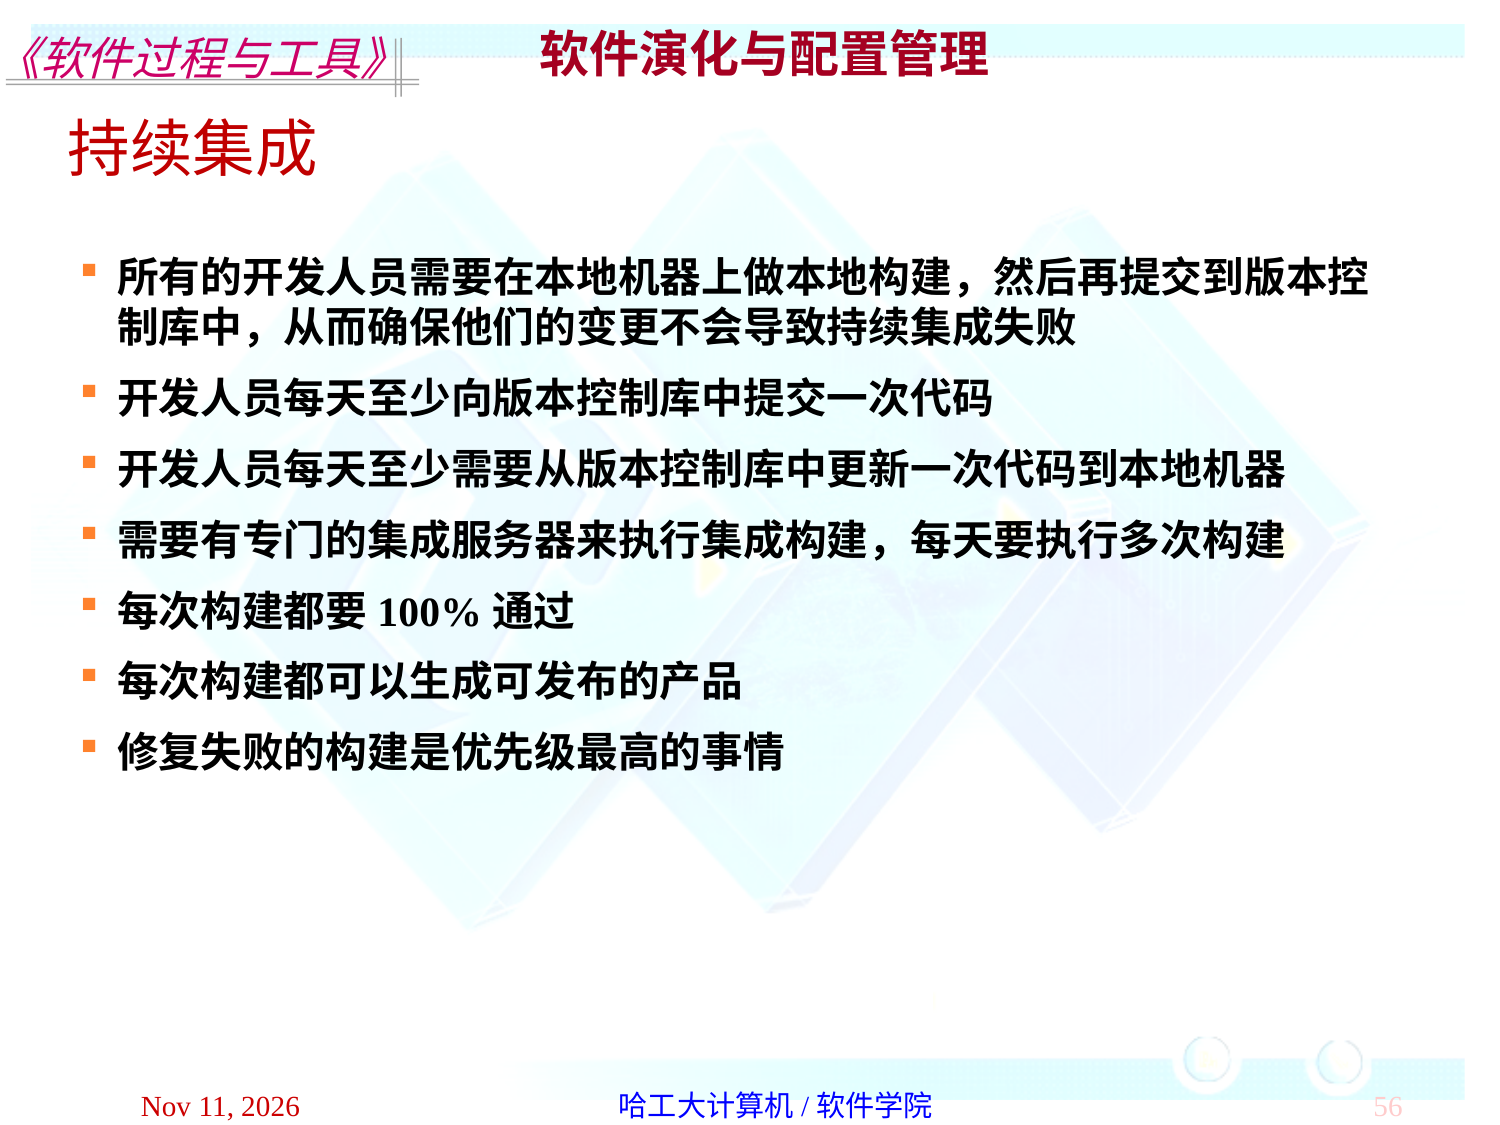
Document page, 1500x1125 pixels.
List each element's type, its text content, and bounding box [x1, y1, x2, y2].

text_box 所有的开发人员需要在本地机器上做本地构建，然后再提交到版本控制库中，从而确保他们的变更不会导致持续集成失败 开发人员每天至少向版本控制库中提交一次代码 开发人员每天至少需要从版本控制库中更新一次代码到本地机器 需要有专门的集成服务器来执行集成构建，每天要执行多次构建 每次构建都要100%通过 每次构建都可以生成可发布的产品 修复失败的构建是优先级最高的事情 [64, 243, 1412, 1083]
text_box 持续集成 [53, 101, 1447, 209]
text_box 软件演化与配置管理 [389, 15, 1140, 90]
